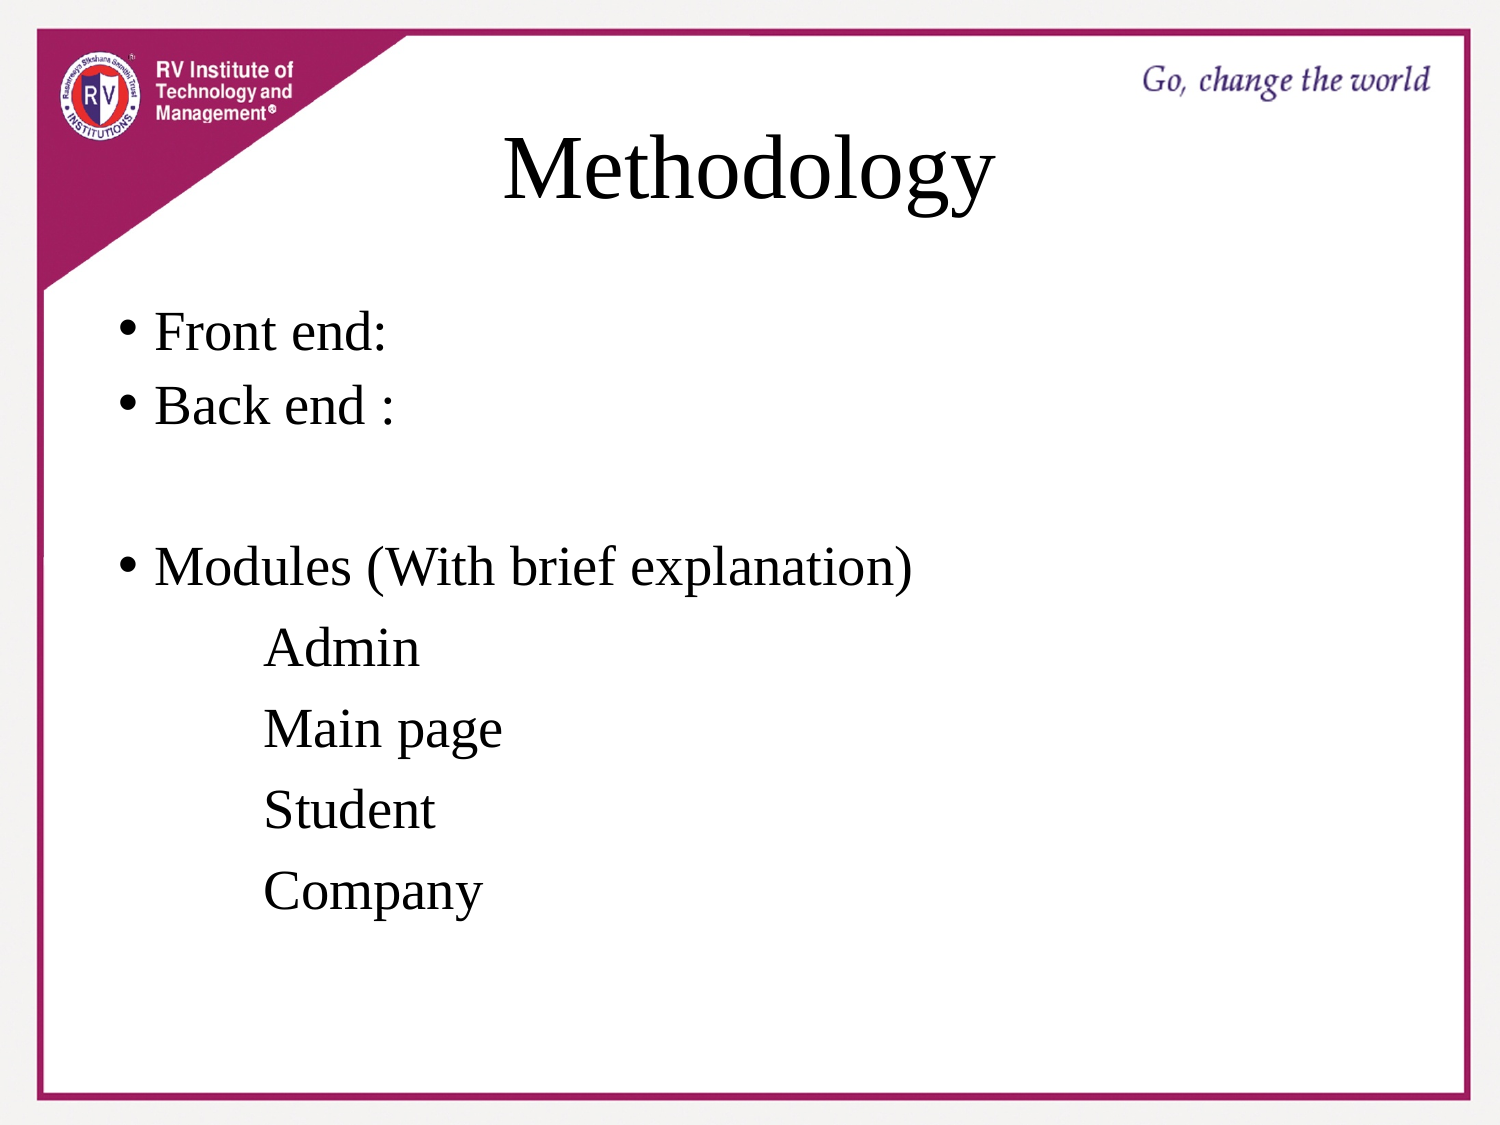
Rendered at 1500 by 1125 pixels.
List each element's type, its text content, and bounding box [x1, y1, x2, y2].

list Front end: Back end : Modules (With brief explanation) Admin Main page Student Company [103, 299, 1397, 1014]
picture [0, 0, 1500, 1125]
title Methodology [103, 59, 1397, 278]
